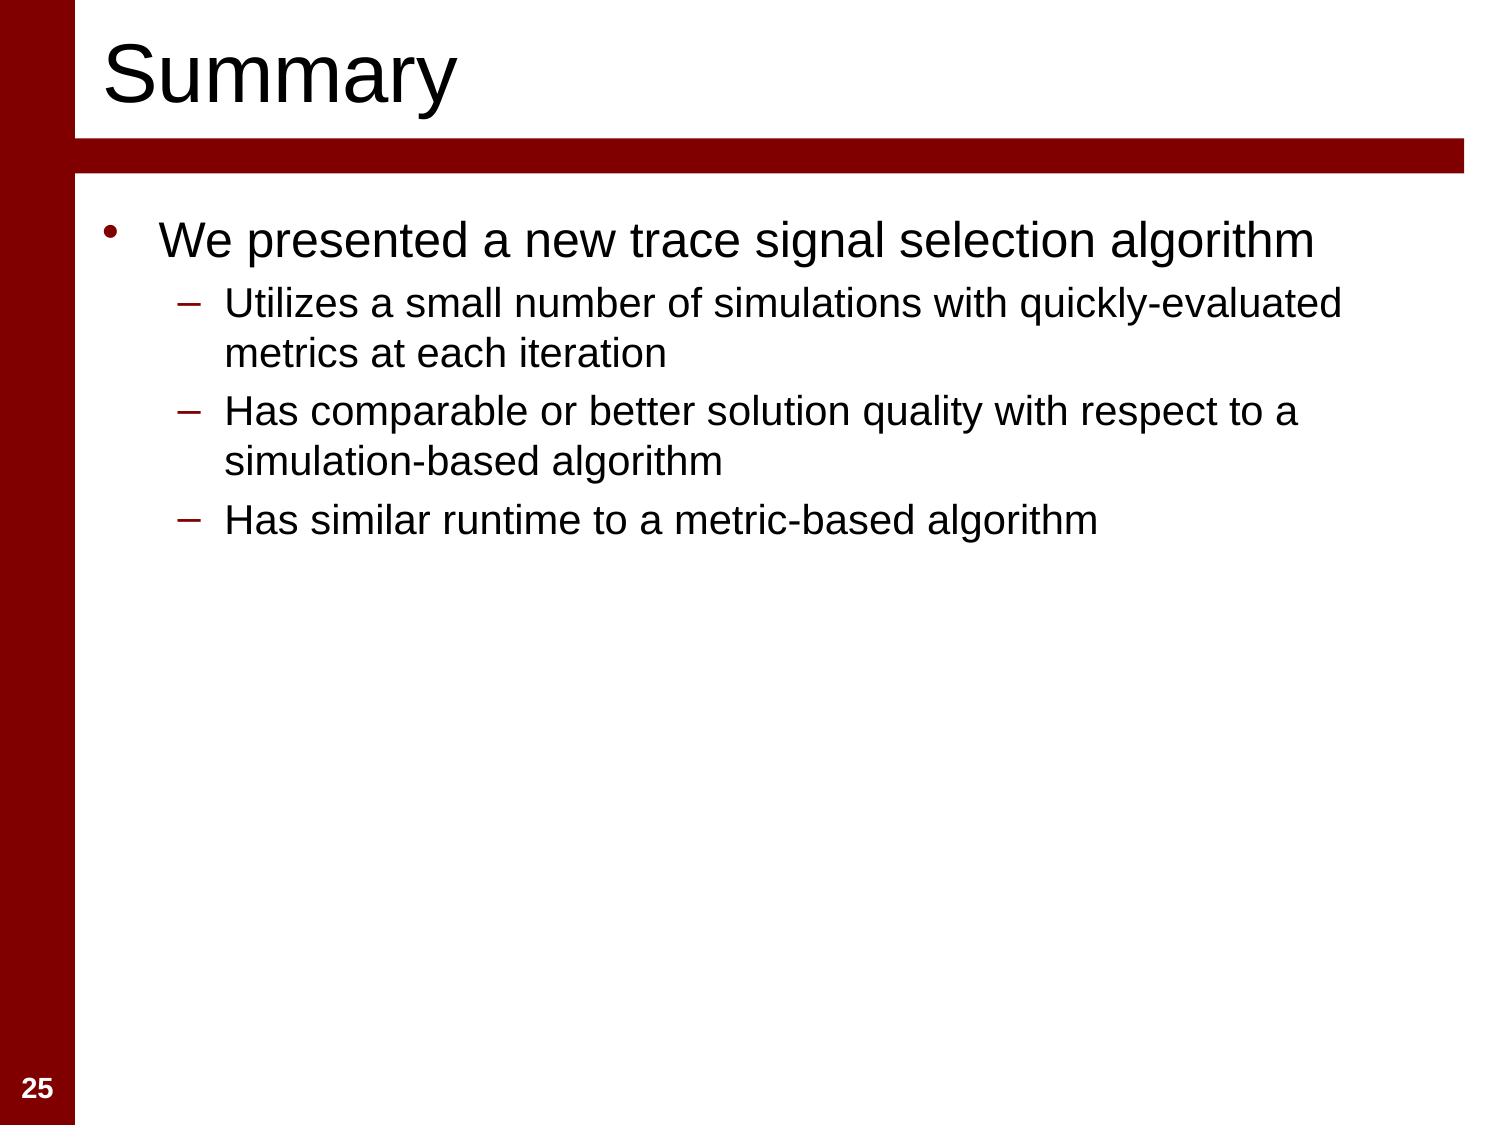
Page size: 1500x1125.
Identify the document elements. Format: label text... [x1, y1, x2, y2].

title Summary [87, 0, 1463, 151]
list We presented a new trace signal selection algorithm Utilizes a small number of simulations with quickly-evaluated metrics at each iteration Has comparable or better solution quality with respect to a simulation-based algorithm Has similar runtime to a metric-based algorithm [87, 199, 1463, 1076]
